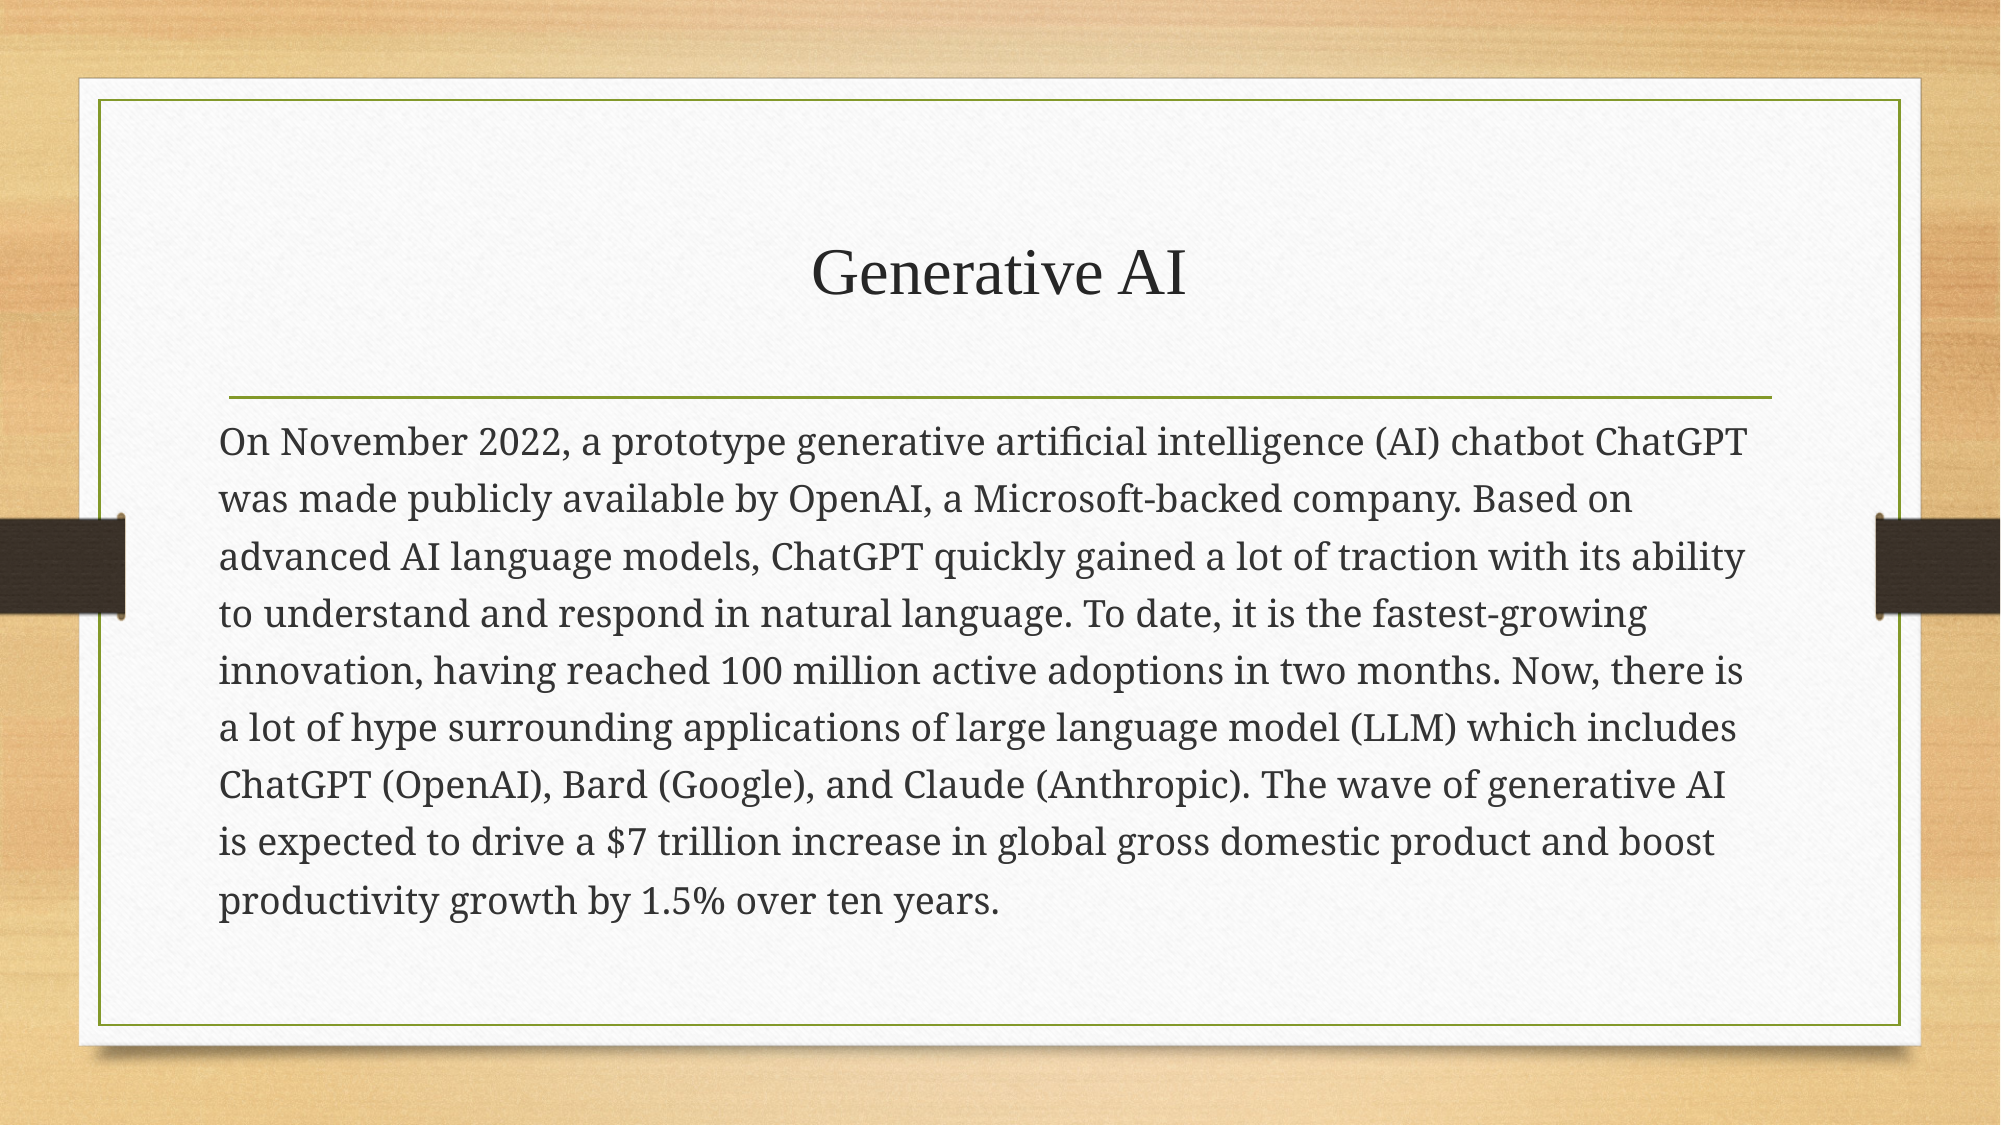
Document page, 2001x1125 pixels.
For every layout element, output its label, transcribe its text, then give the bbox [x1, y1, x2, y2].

picture [0, 0, 2001, 1125]
title Generative AI [212, 161, 1788, 375]
list On November 2022, a prototype generative artificial intelligence (AI) chatbot ChatGPT was made publicly available by OpenAI, a Microsoft-backed company. Based on advanced AI language models, ChatGPT quickly gained a lot of traction with its ability to understand and respond in natural language. To date, it is the fastest-growing innovation, having reached 100 million active adoptions in two months. Now, there is a lot of hype surrounding applications of large language model (LLM) which includes ChatGPT (OpenAI), Bard (Google), and Claude (Anthropic). The wave of generative AI is expected to drive a $7 trillion increase in global gross domestic product and boost productivity growth by 1.5% over ten years. [203, 398, 1779, 944]
